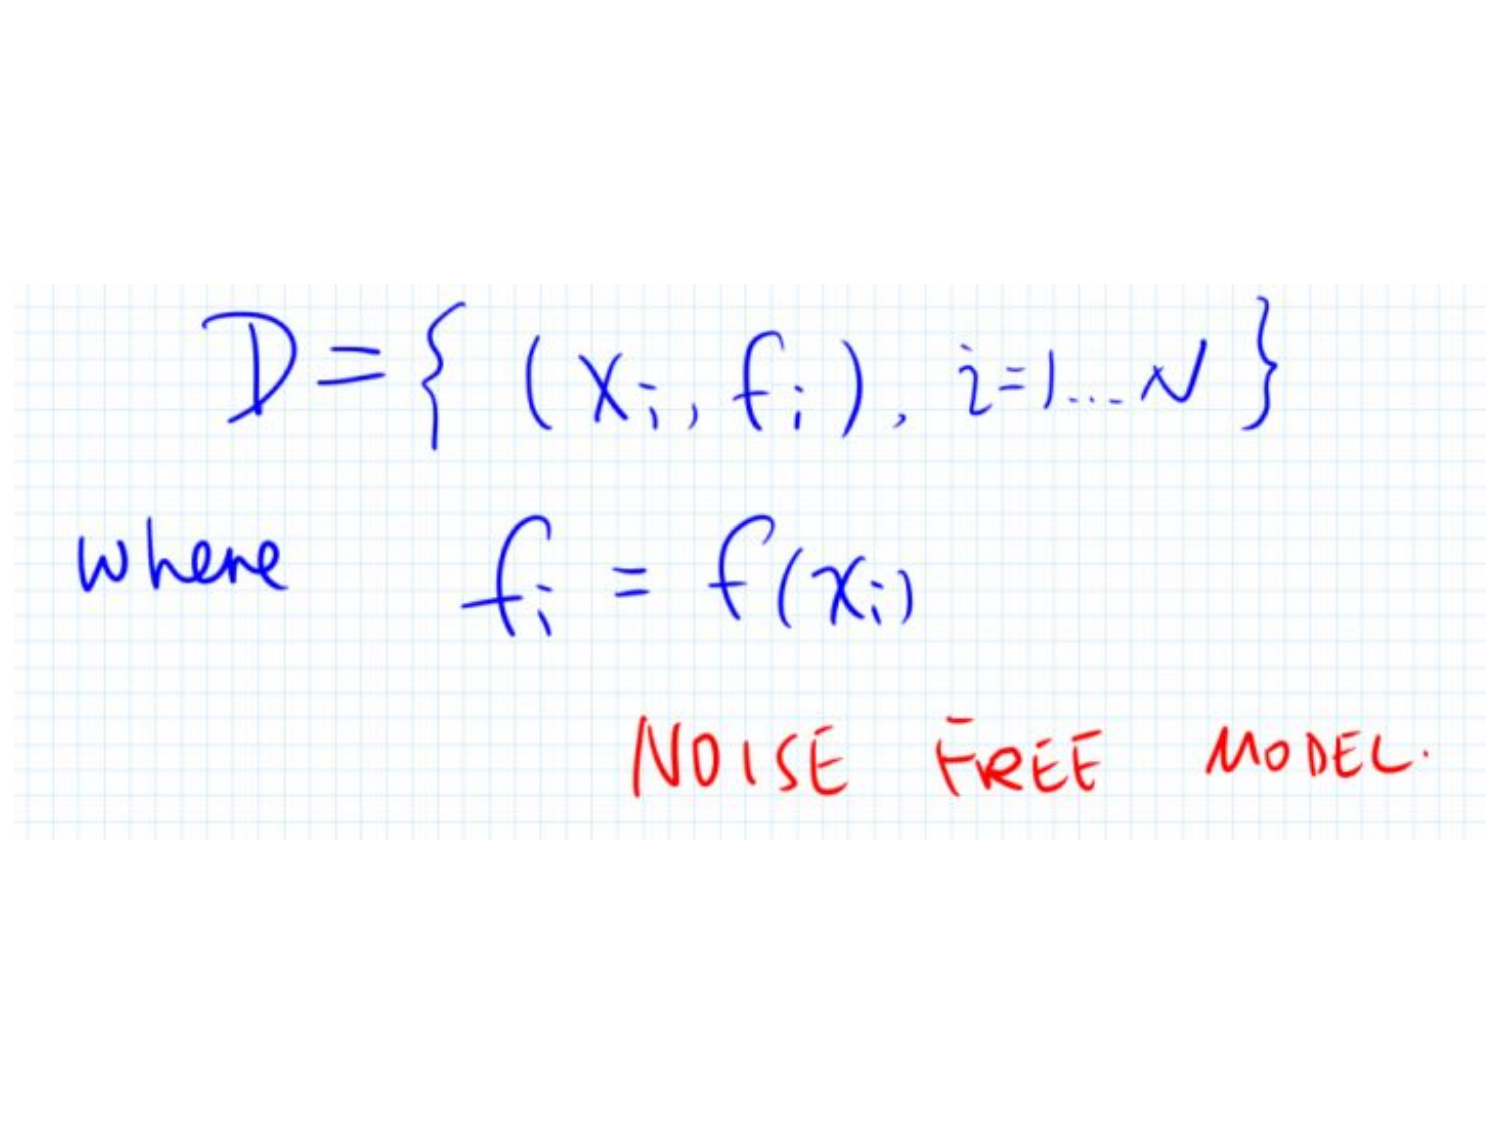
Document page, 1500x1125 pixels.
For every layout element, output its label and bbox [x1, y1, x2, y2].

list [14, 284, 1486, 841]
